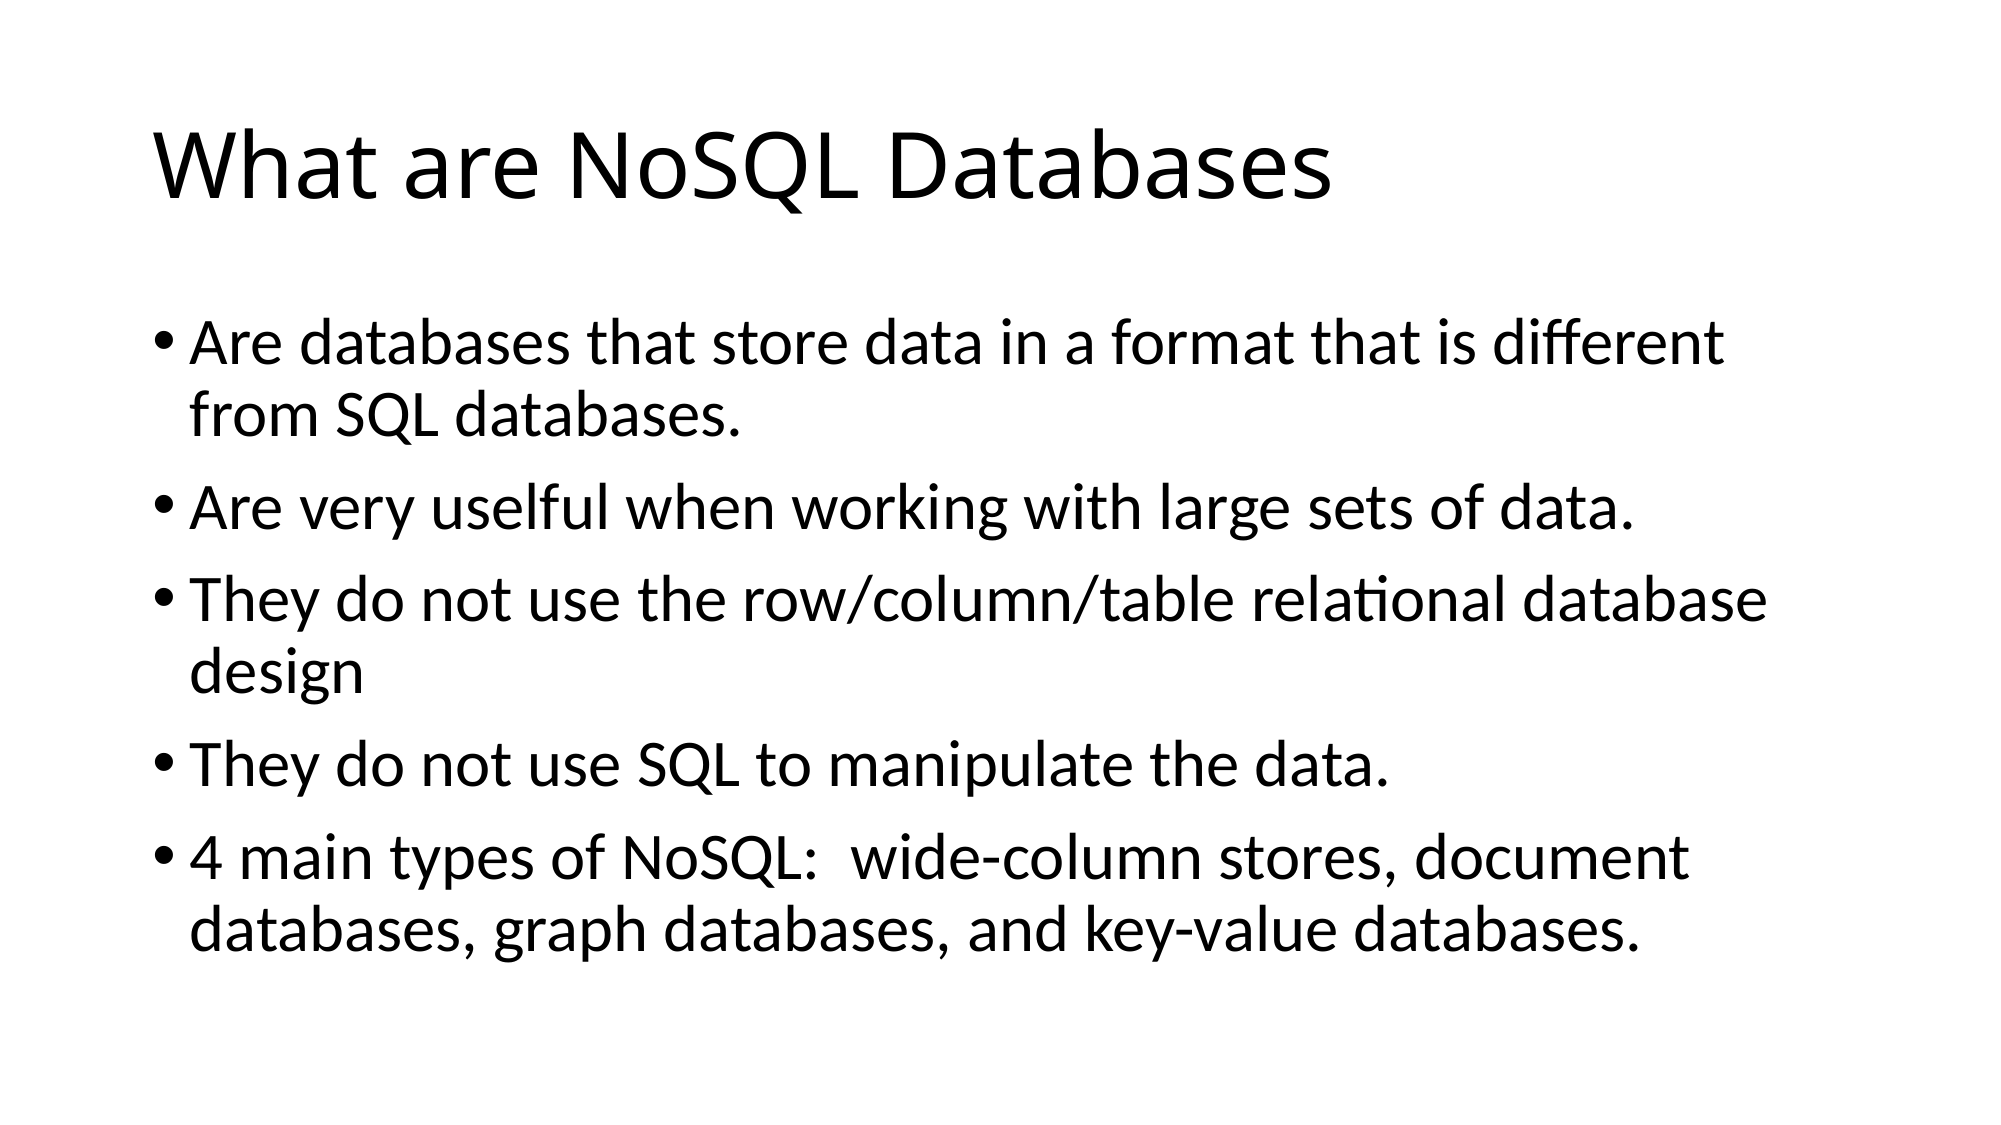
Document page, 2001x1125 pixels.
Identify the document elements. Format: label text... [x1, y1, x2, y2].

list Are databases that store data in a format that is different from SQL databases. Are very uselful when working with large sets of data. They do not use the row/column/table relational database design They do not use SQL to manipulate the data. 4 main types of NoSQL: wide-column stores, document databases, graph databases, and key-value databases. [137, 299, 1863, 1014]
title What are NoSQL Databases [137, 59, 1863, 278]
